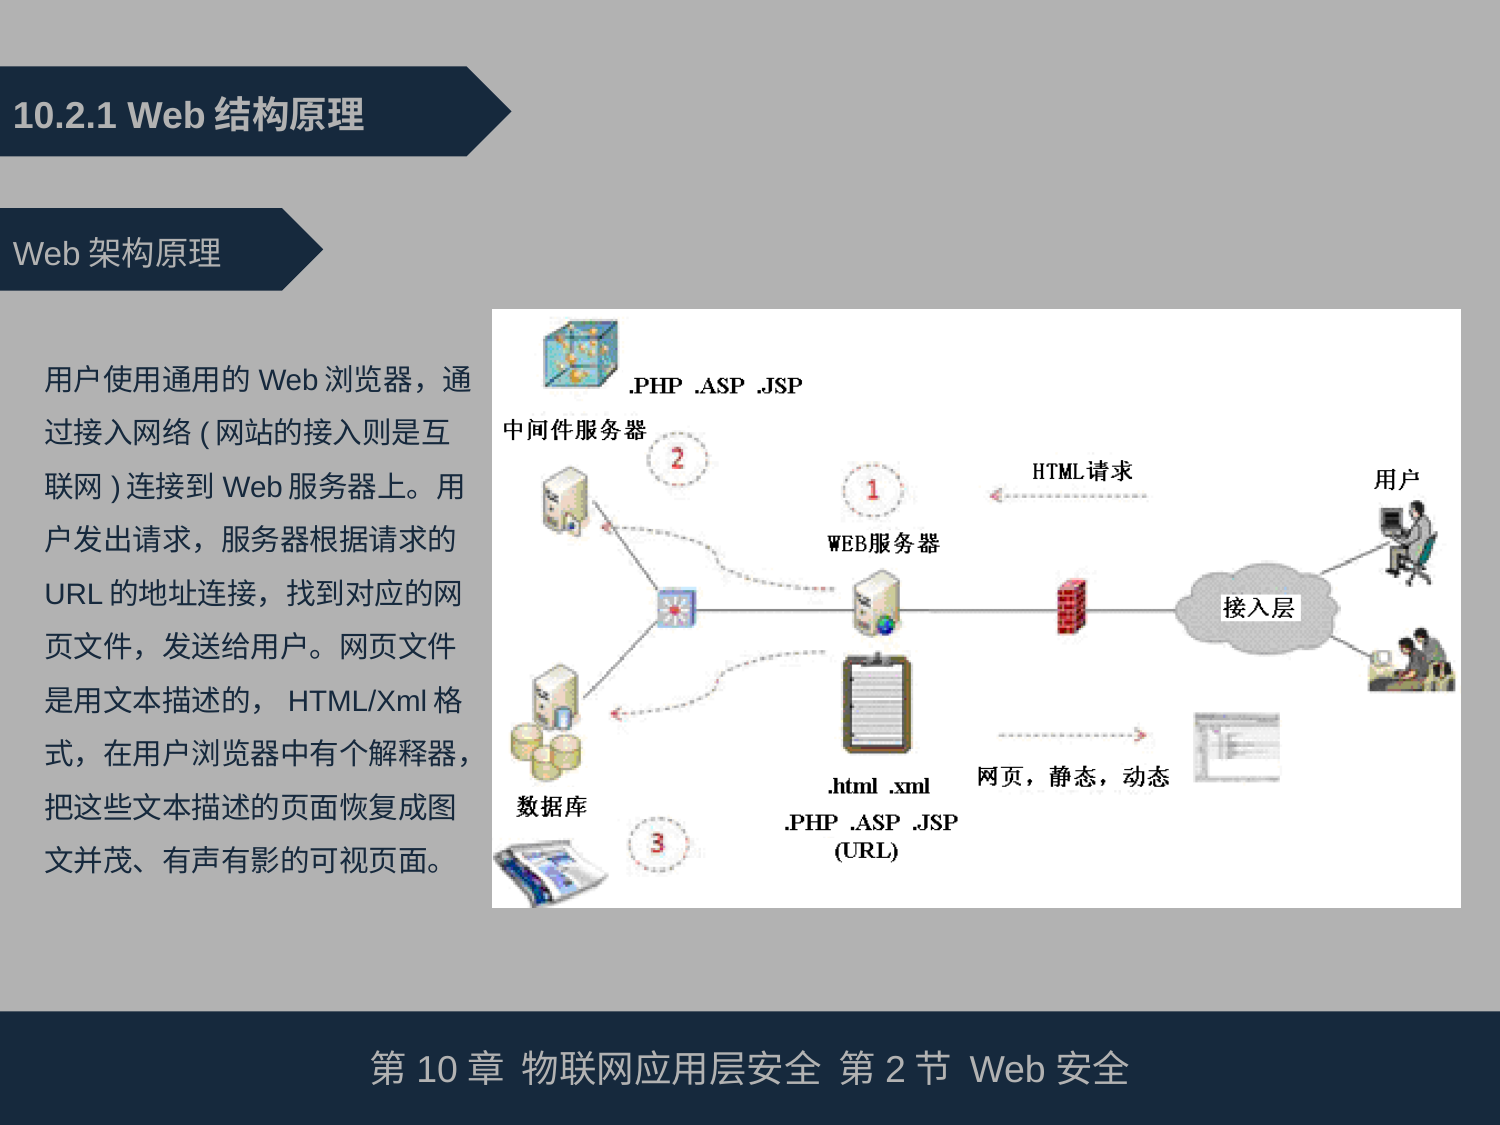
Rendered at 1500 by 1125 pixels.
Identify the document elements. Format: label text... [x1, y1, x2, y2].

list Web架构原理 [0, 224, 447, 277]
picture [491, 309, 1461, 909]
list 10.2.1 Web结构原理 [0, 83, 491, 140]
list 用户使用通用的Web浏览器，通过接入网络(网站的接入则是互联网)连接到Web服务器上。用户发出请求，服务器根据请求的URL的地址连接，找到对应的网页文件，发送给用户。网页文件是用文本描述的，HTML/Xml格式，在用户浏览器中有个解释器，把这些文本描述的页面恢复成图文并茂、有声有影的可视页面。 [29, 338, 486, 904]
